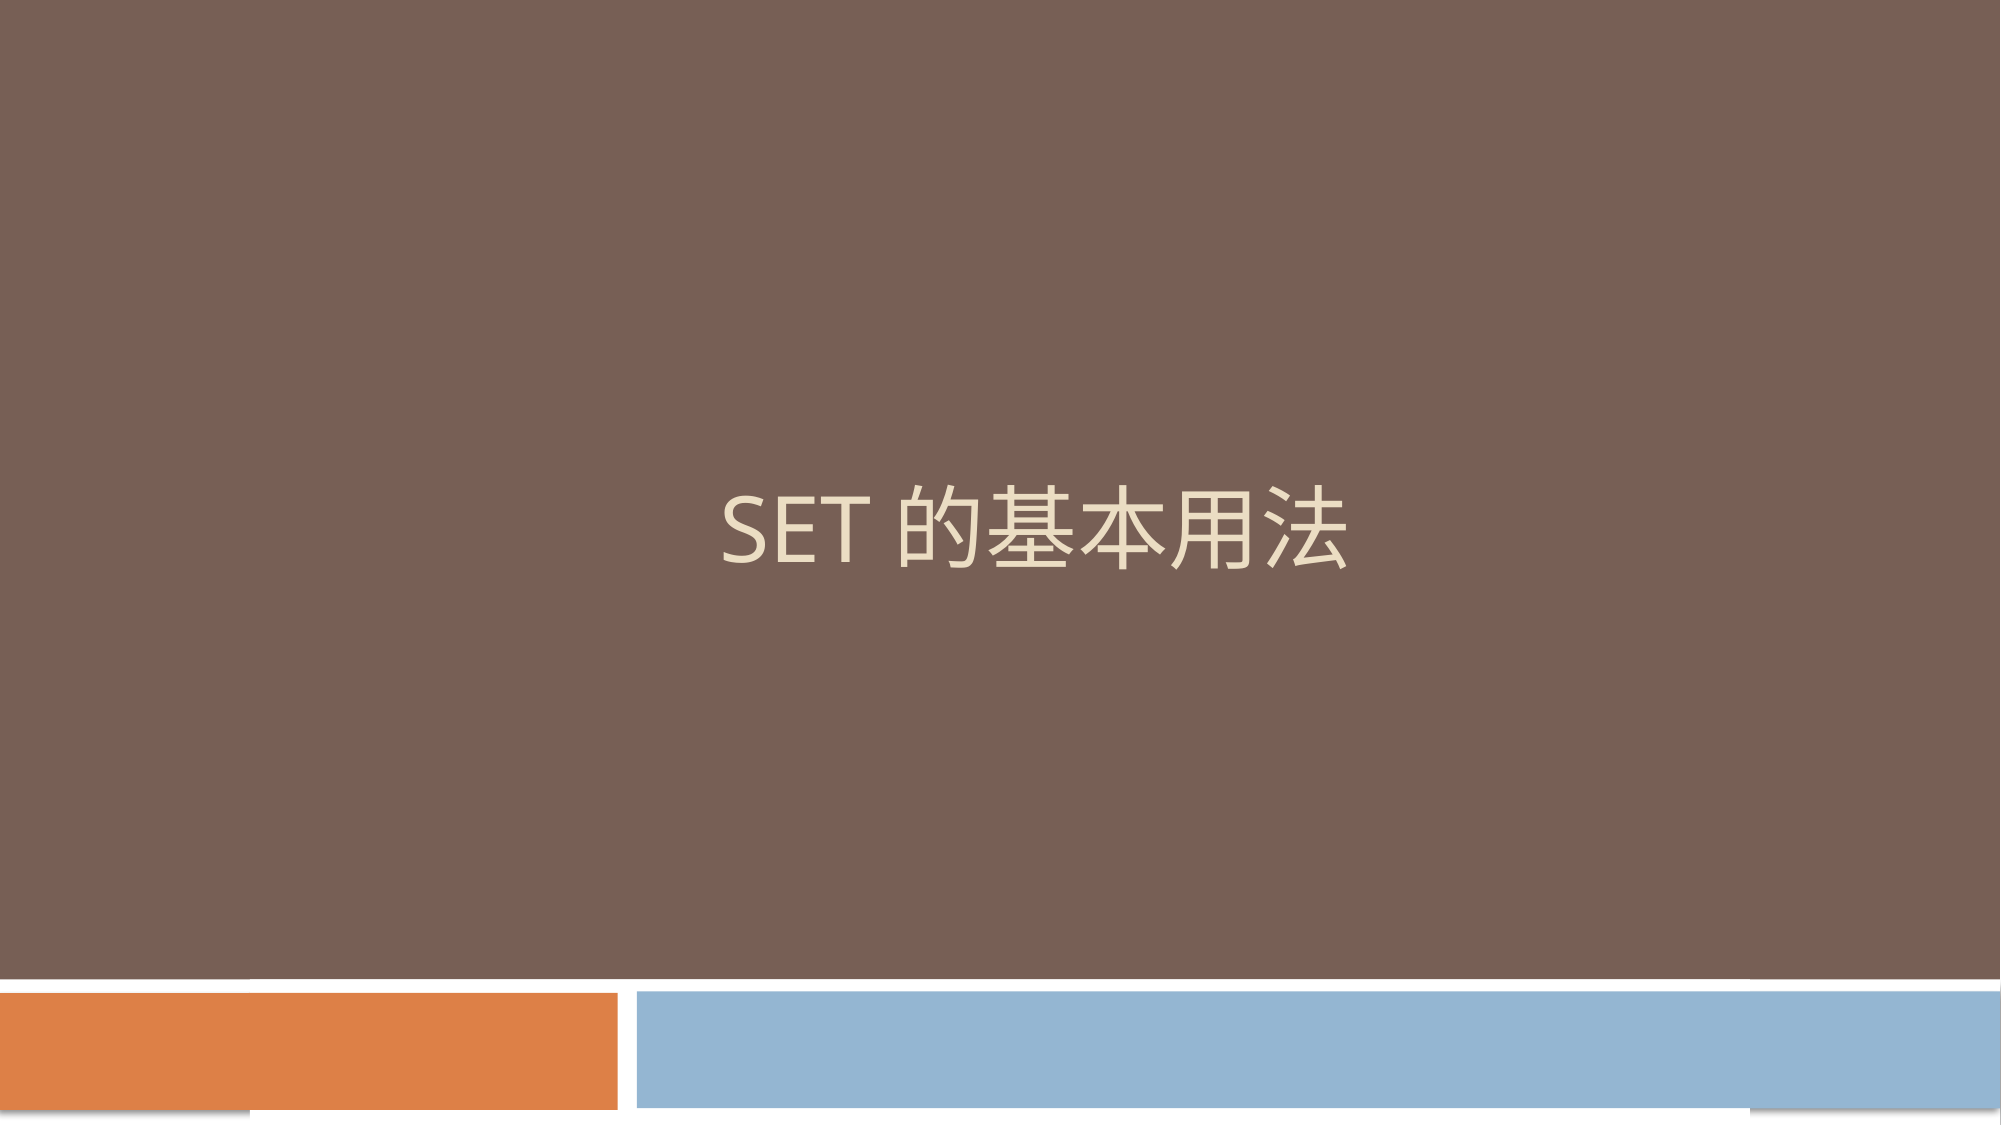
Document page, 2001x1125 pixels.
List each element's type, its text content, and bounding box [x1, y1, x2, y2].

text_box [248, 992, 618, 1110]
title SET的基本用法 [704, 397, 1724, 588]
text_box [249, 979, 1750, 1125]
text_box [636, 991, 1750, 1109]
